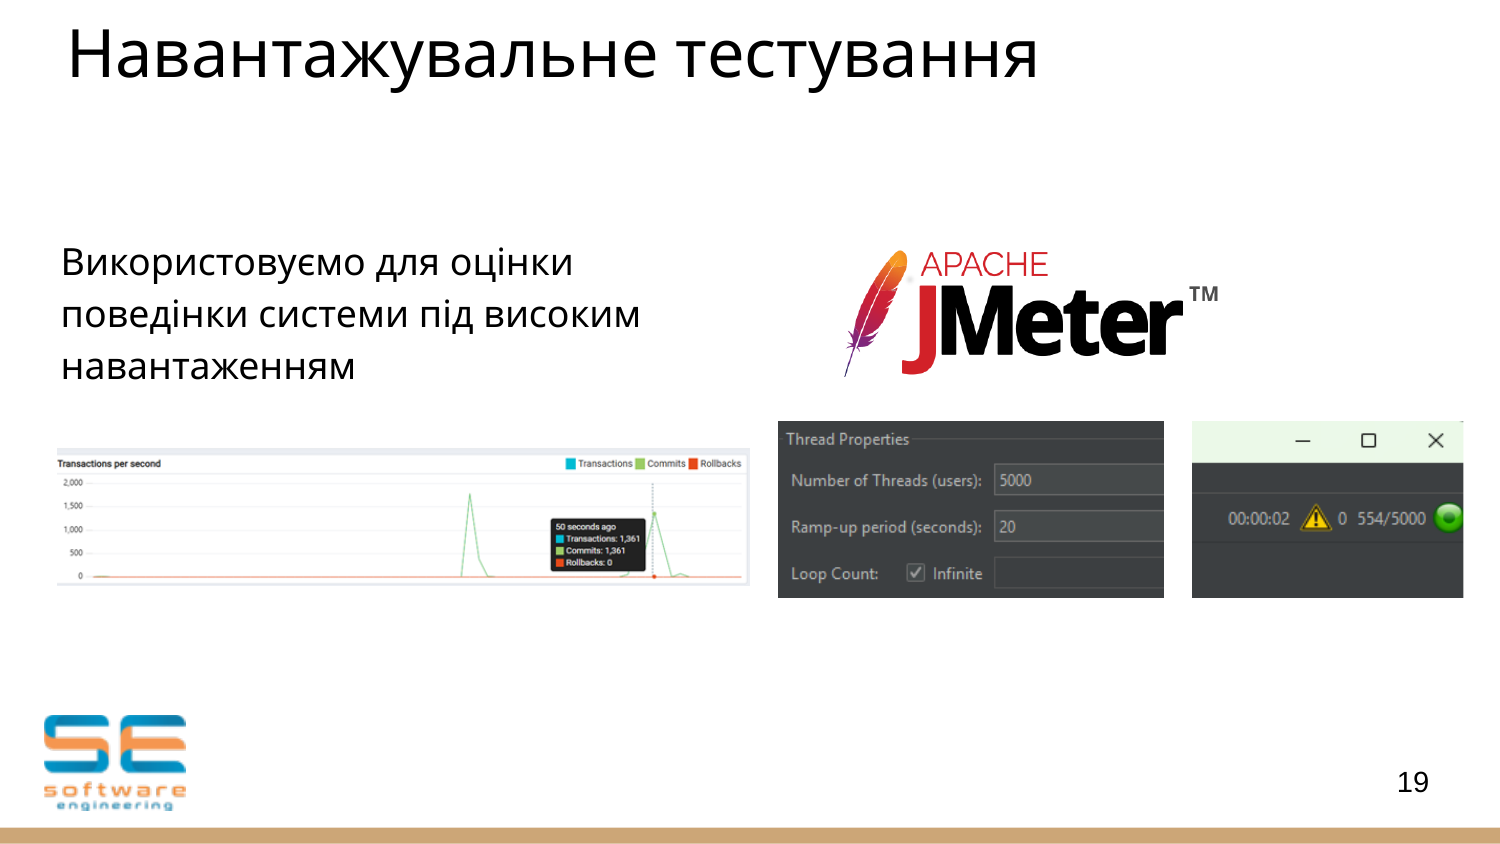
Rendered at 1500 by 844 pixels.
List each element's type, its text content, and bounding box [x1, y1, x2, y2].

picture [840, 248, 1220, 379]
title Навантажувальне тестування [51, 0, 1449, 106]
picture [43, 714, 186, 811]
list Використовуємо для оцінки поведінки системи під високим навантаженням [26, 216, 668, 411]
picture [778, 421, 1164, 598]
picture [57, 444, 751, 586]
picture [1191, 421, 1464, 598]
text_box 19 [1382, 755, 1500, 806]
